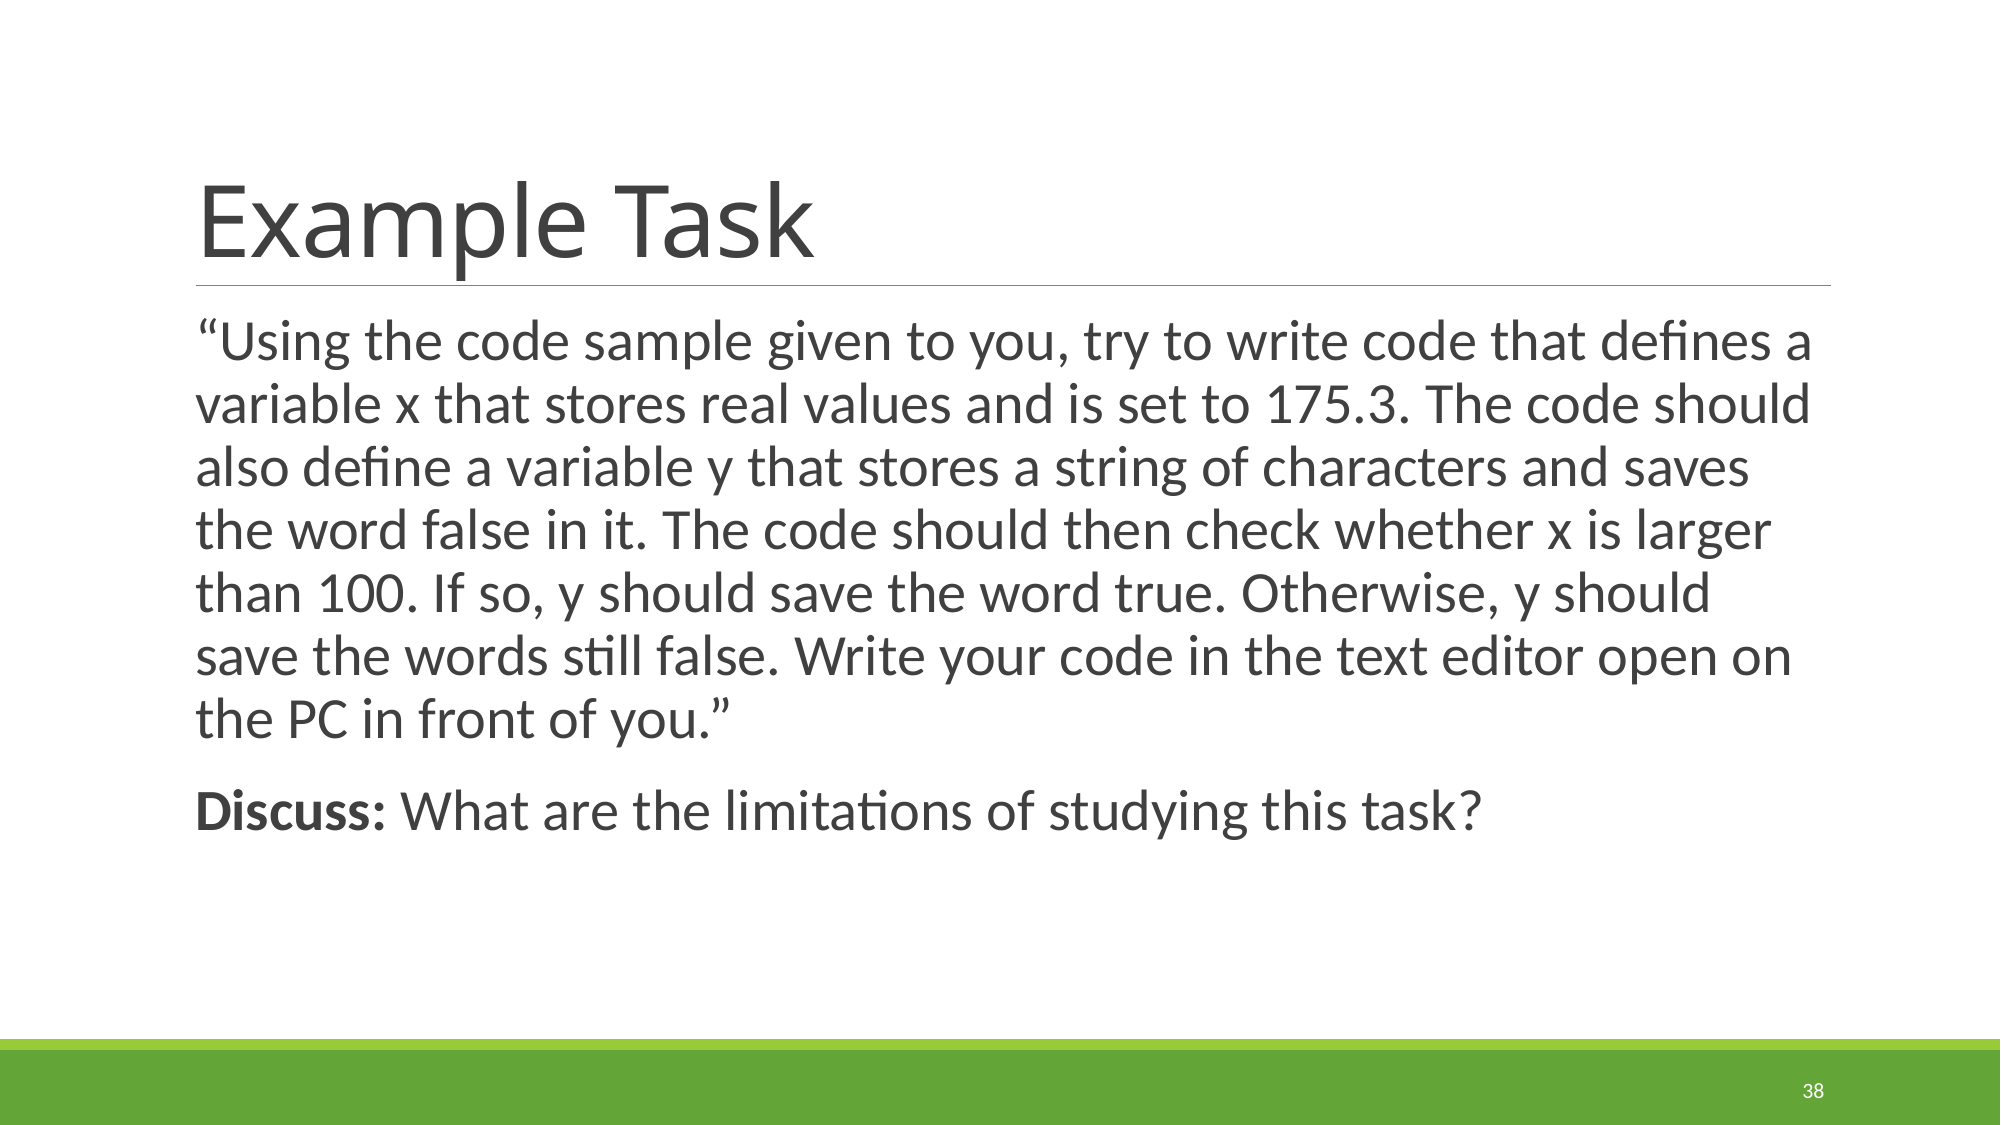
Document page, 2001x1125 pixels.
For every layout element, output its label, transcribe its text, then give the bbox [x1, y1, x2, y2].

list “Using the code sample given to you, try to write code that defines a variable x that stores real values and is set to 175.3. The code should also define a variable y that stores a string of characters and saves the word false in it. The code should then check whether x is larger than 100. If so, y should save the word true. Otherwise, y should save the words still false. Write your code in the text editor open on the PC in front of you.” Discuss: What are the limitations of studying this task? [180, 302, 1830, 963]
title Example Task [180, 47, 1830, 285]
slide_number 38 [1624, 1059, 1840, 1120]
